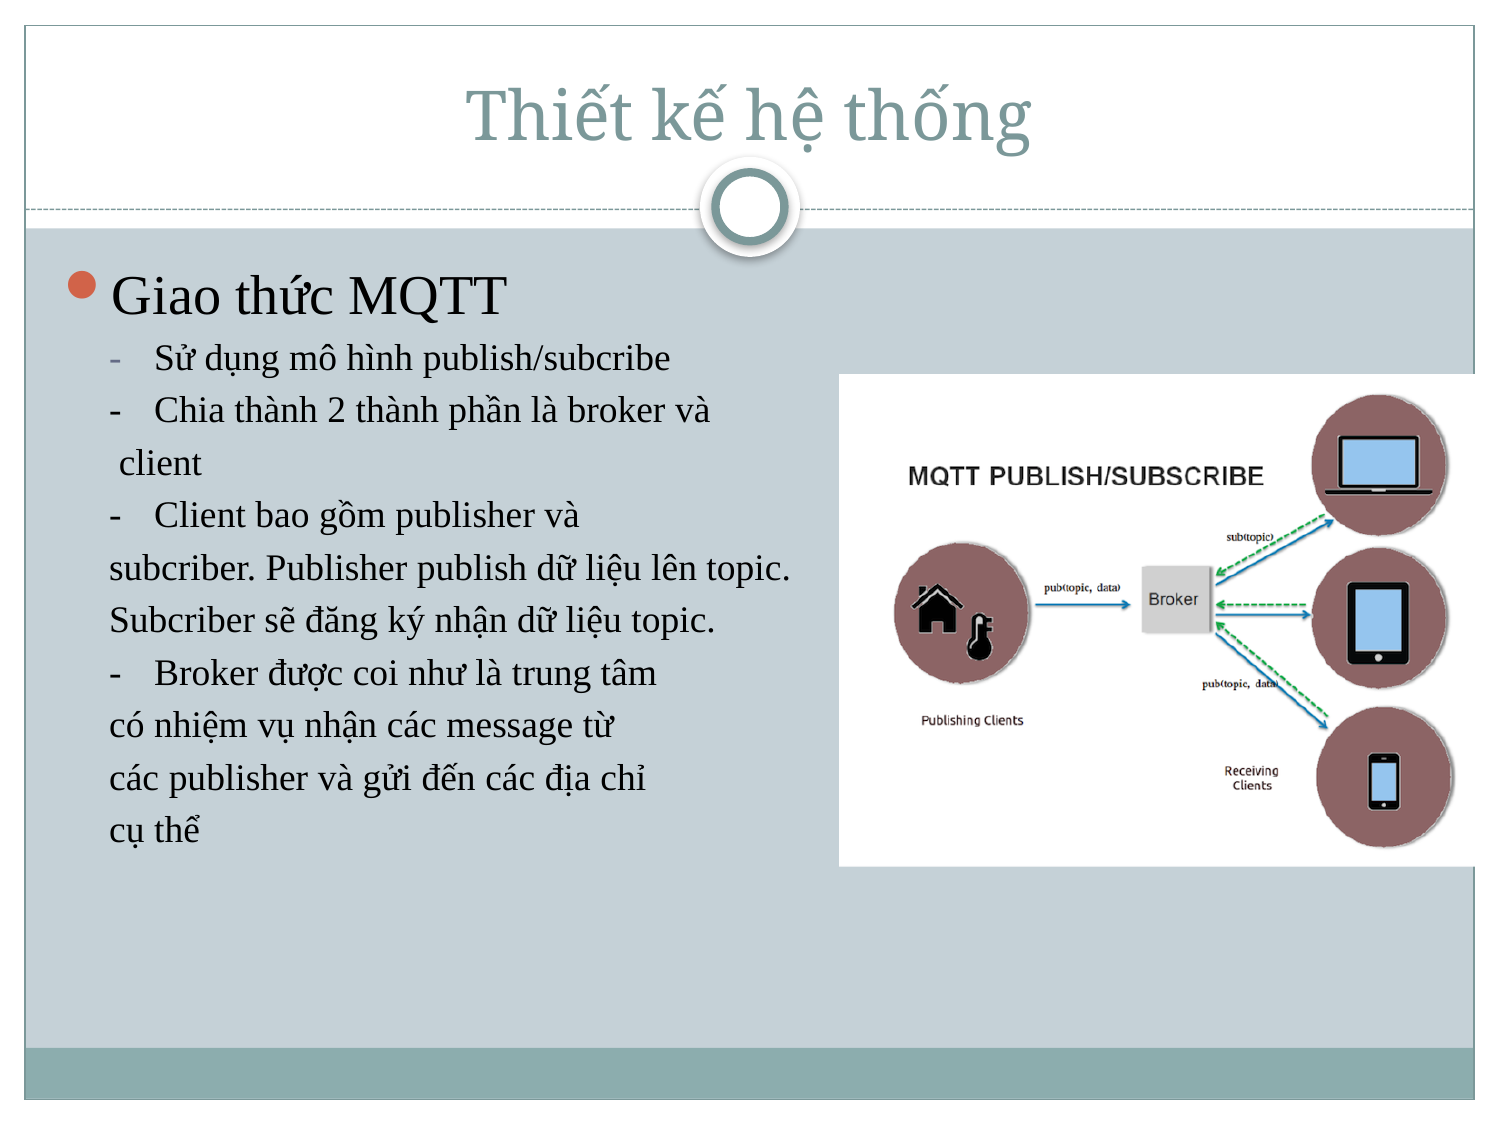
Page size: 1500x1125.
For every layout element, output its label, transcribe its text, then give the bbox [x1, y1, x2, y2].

picture [839, 374, 1476, 868]
list Giao thức MQTT - Sử dụng mô hình publish/subcribe - Chia thành 2 thành phần là broker và client - Client bao gồm publisher và subcriber. Publisher publish dữ liệu lên topic. Subcriber sẽ đăng ký nhận dữ liệu topic. - Broker được coi như là trung tâm có nhiệm vụ nhận các message từ các publisher và gửi đến các địa chỉ cụ thể [49, 250, 1445, 1001]
title Thiết kế hệ thống [49, 37, 1450, 162]
